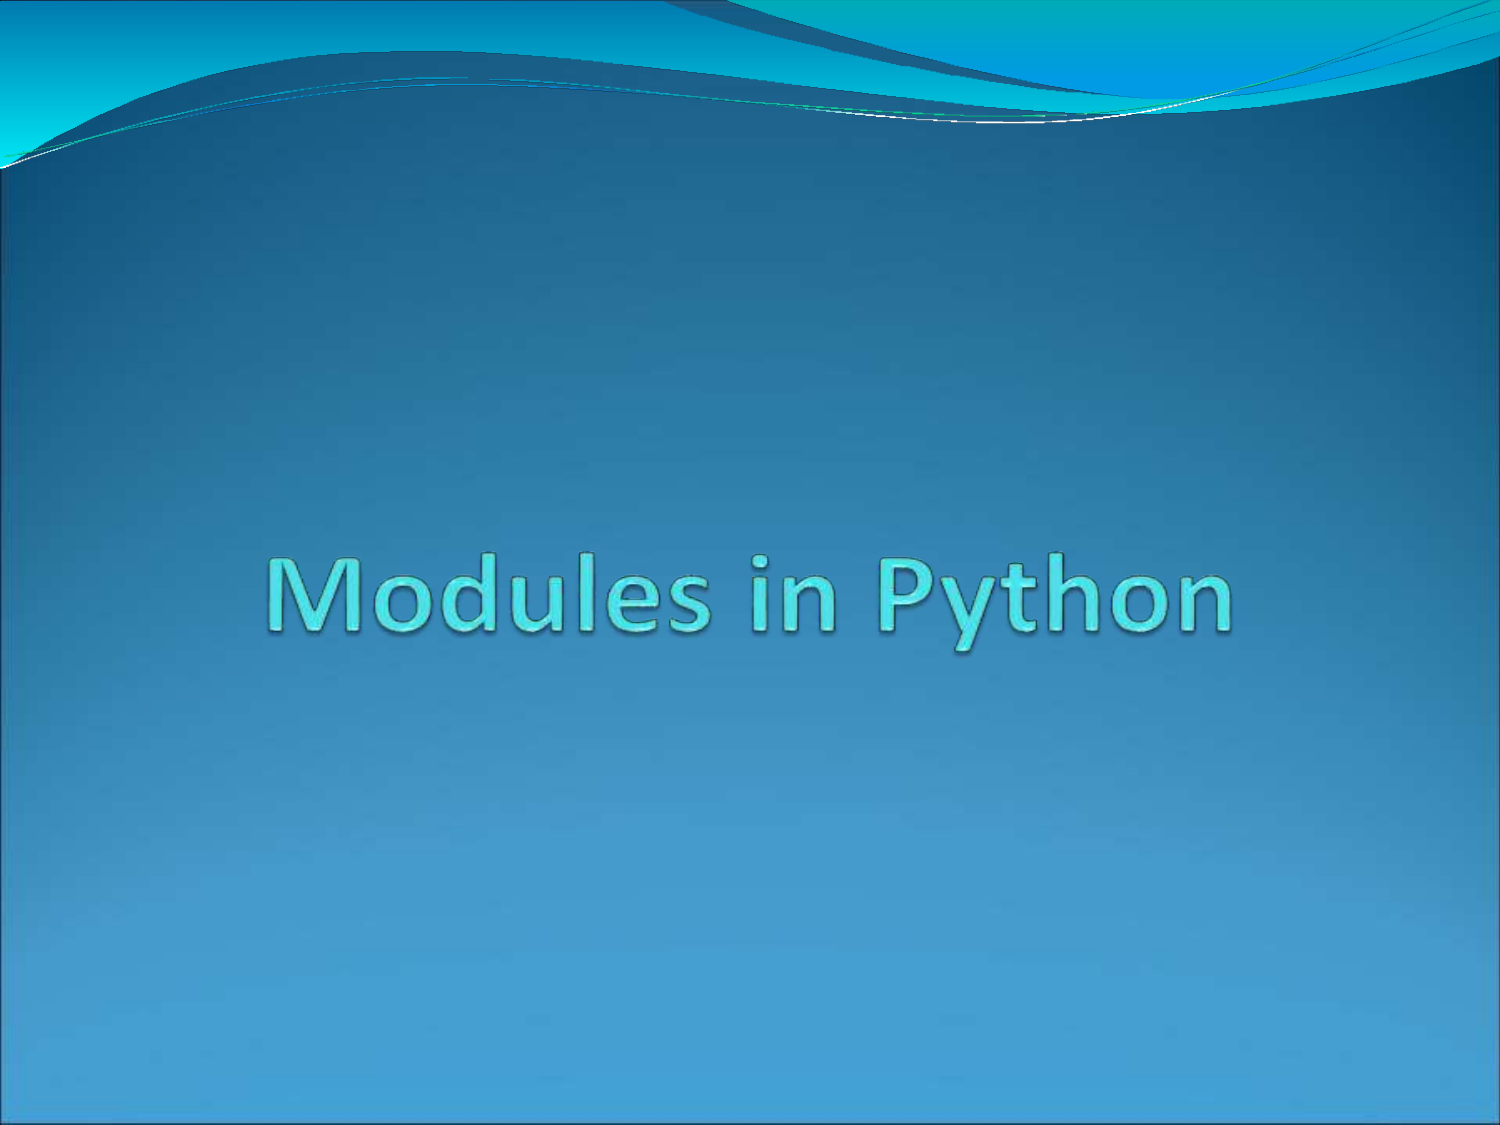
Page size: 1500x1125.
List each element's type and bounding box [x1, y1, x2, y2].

text_box [0, 0, 1500, 1125]
picture [262, 549, 1238, 662]
